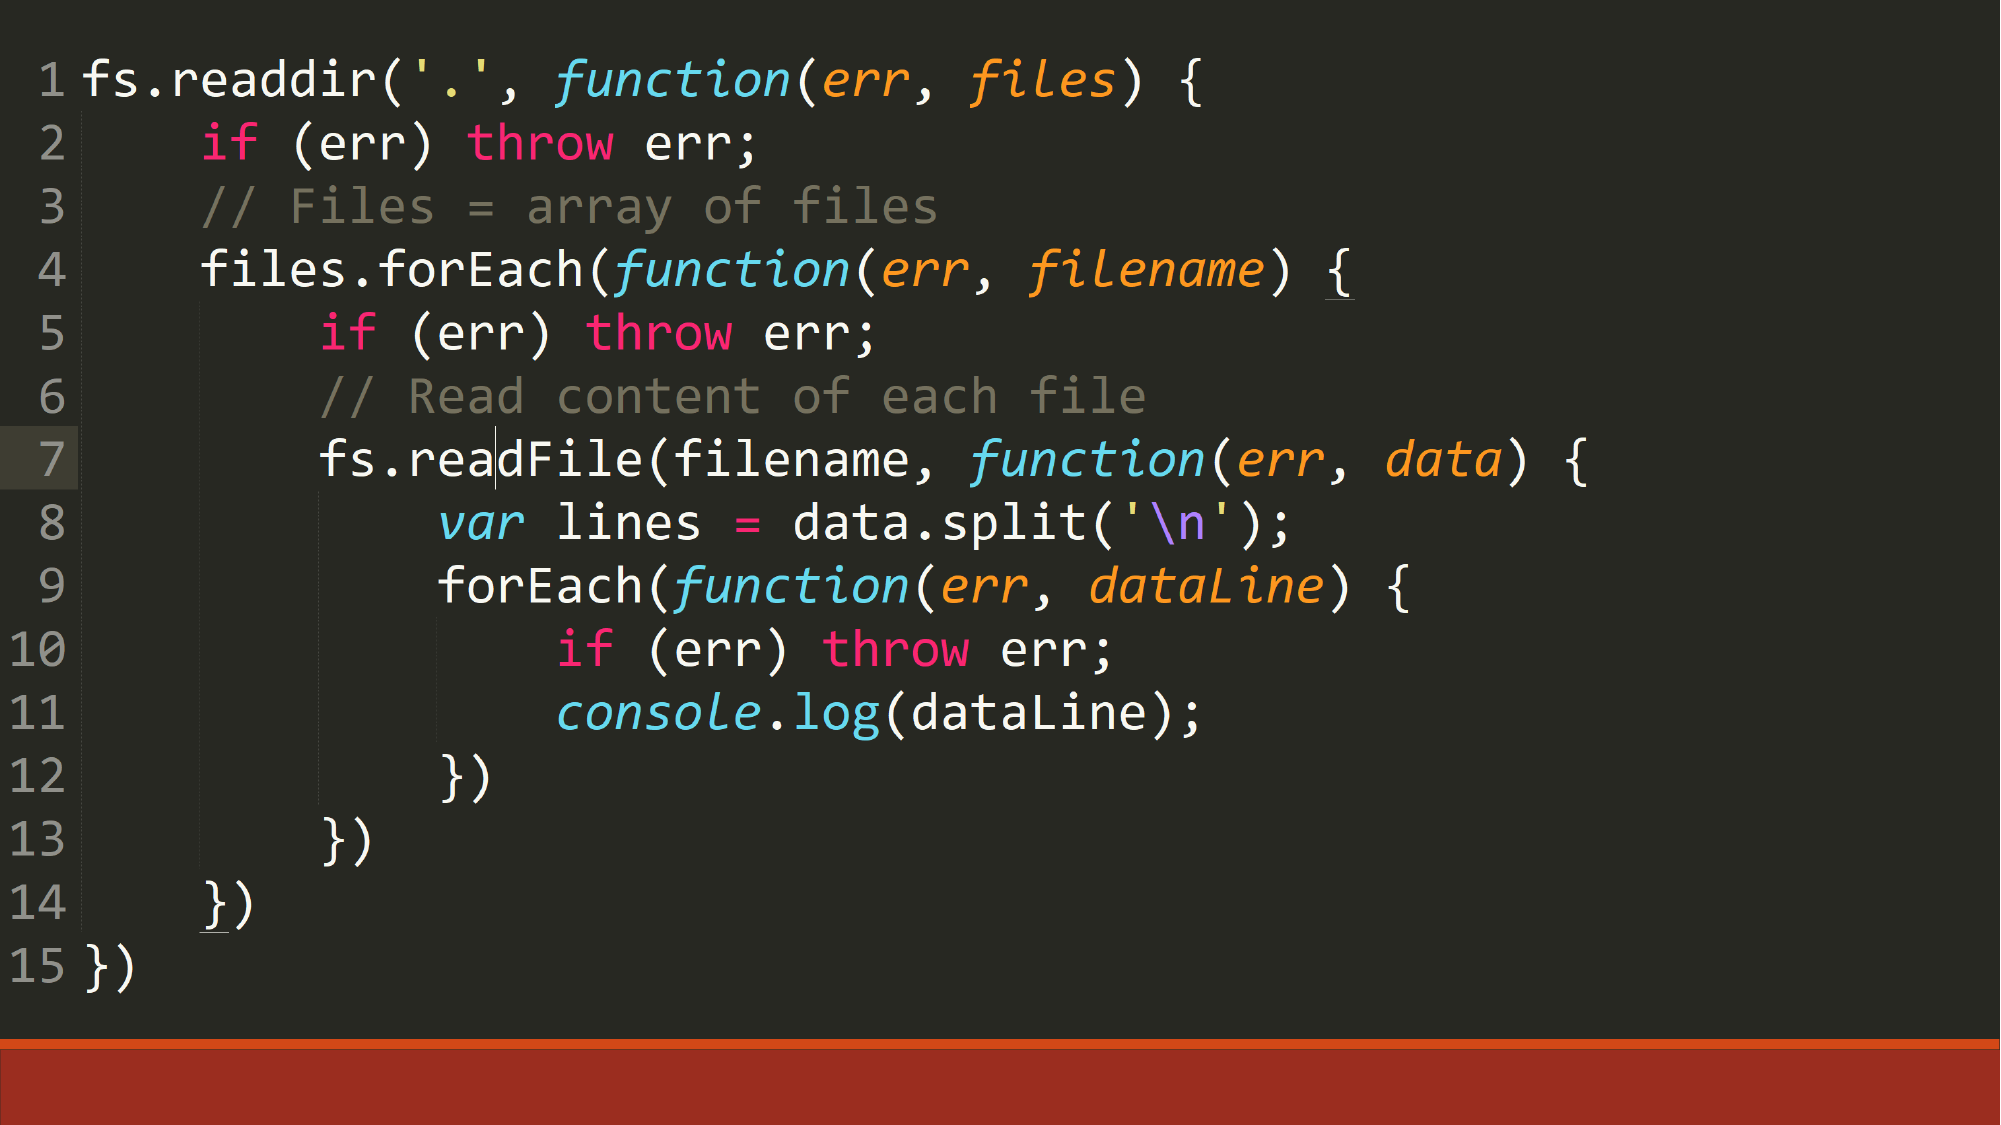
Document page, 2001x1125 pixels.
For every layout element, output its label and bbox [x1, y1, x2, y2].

picture [0, 49, 1643, 1000]
